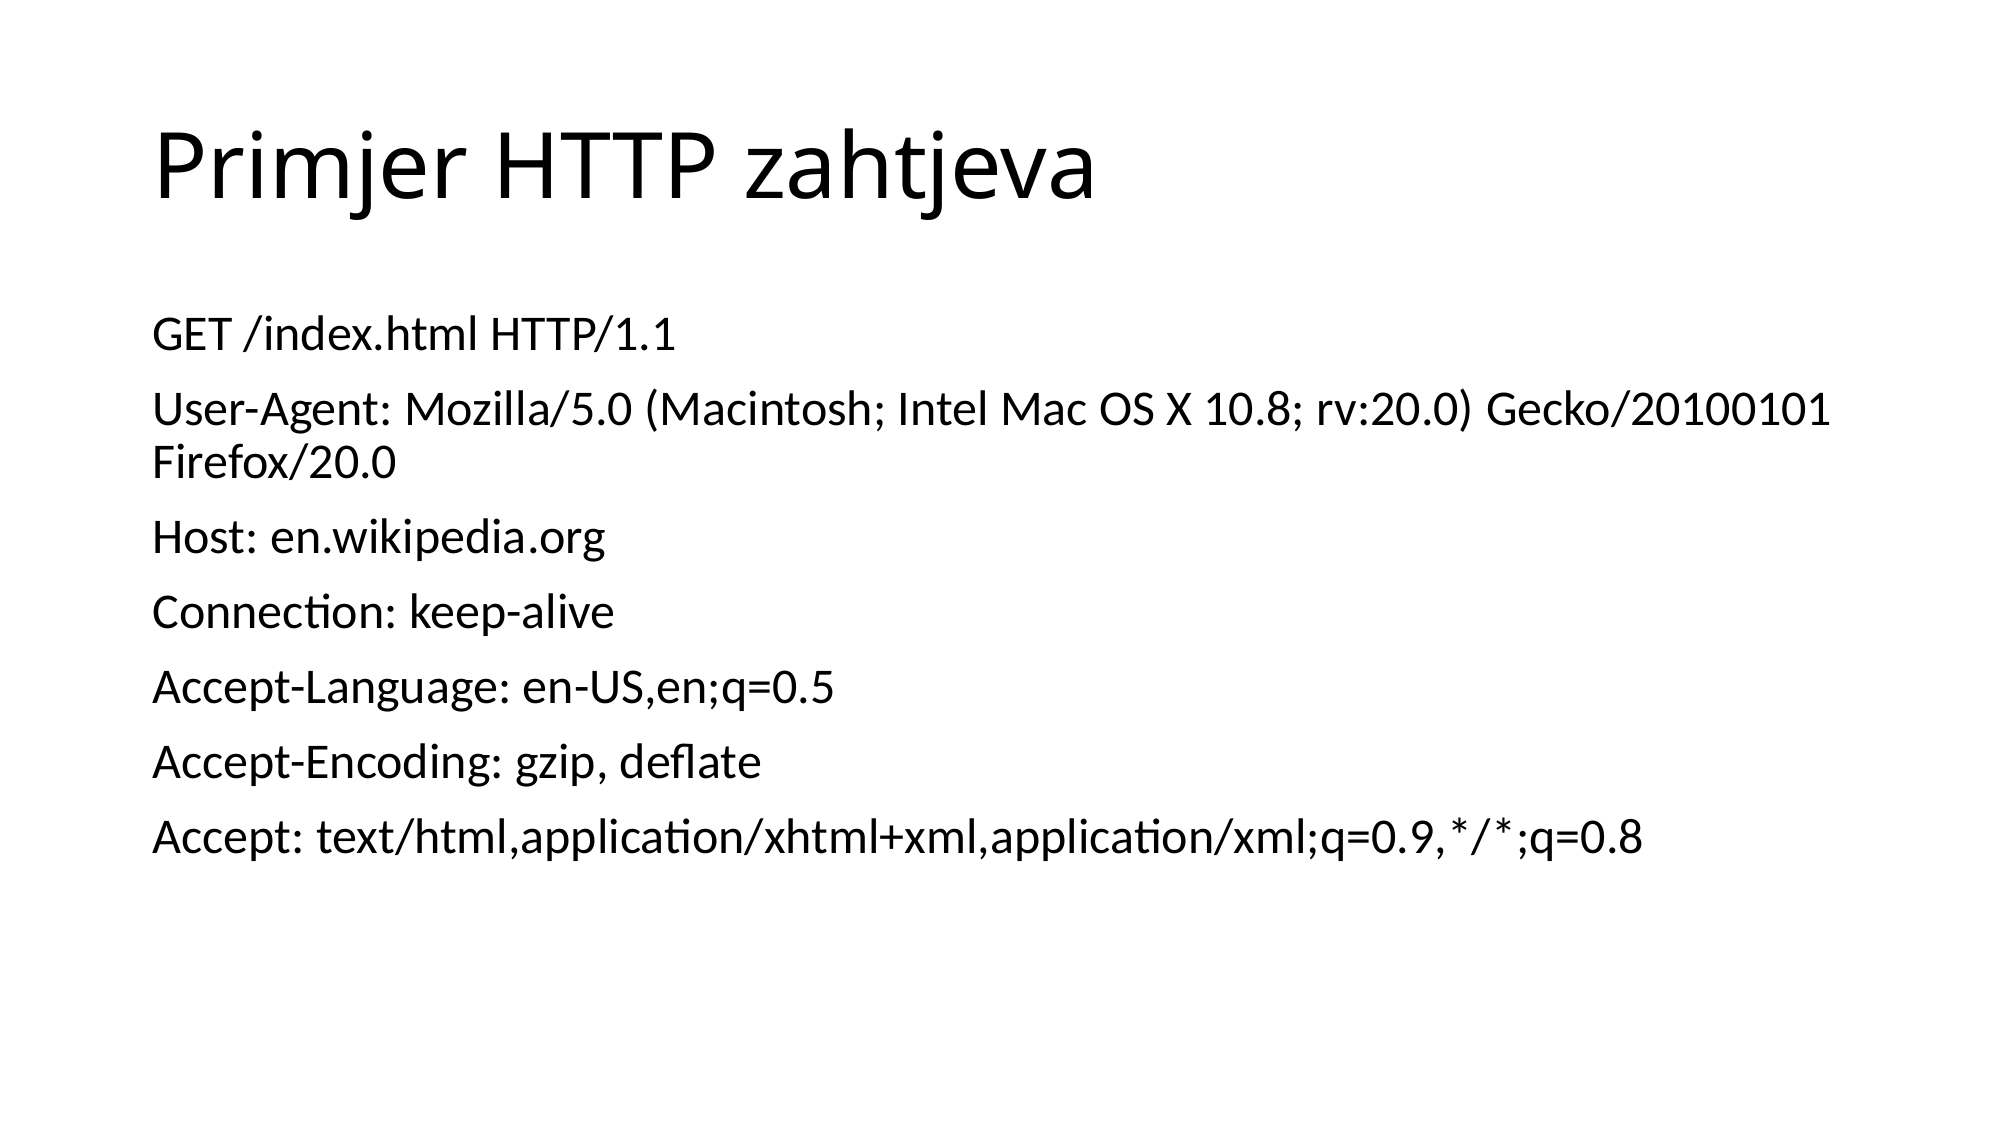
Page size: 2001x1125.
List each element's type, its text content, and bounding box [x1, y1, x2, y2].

title Primjer HTTP zahtjeva [137, 59, 1863, 278]
list GET /index.html HTTP/1.1 User-Agent: Mozilla/5.0 (Macintosh; Intel Mac OS X 10.8; rv:20.0) Gecko/20100101 Firefox/20.0 Host: en.wikipedia.org Connection: keep-alive Accept-Language: en-US,en;q=0.5 Accept-Encoding: gzip, deflate Accept: text/html,application/xhtml+xml,application/xml;q=0.9,*/*;q=0.8 [137, 299, 1863, 1014]
